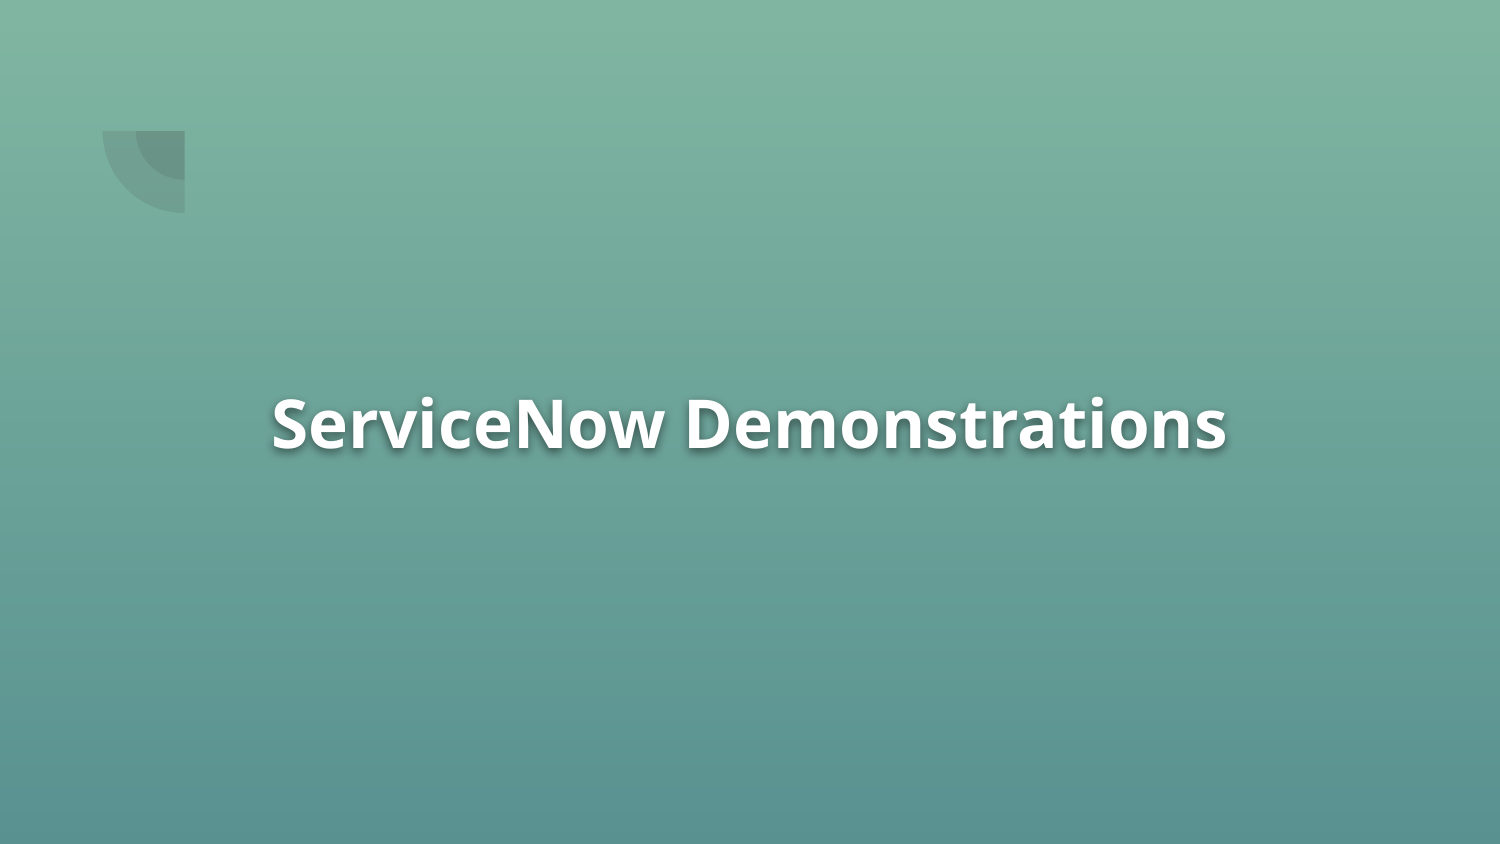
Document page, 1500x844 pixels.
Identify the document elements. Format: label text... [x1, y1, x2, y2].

title ServiceNow Demonstrations [173, 339, 1327, 504]
